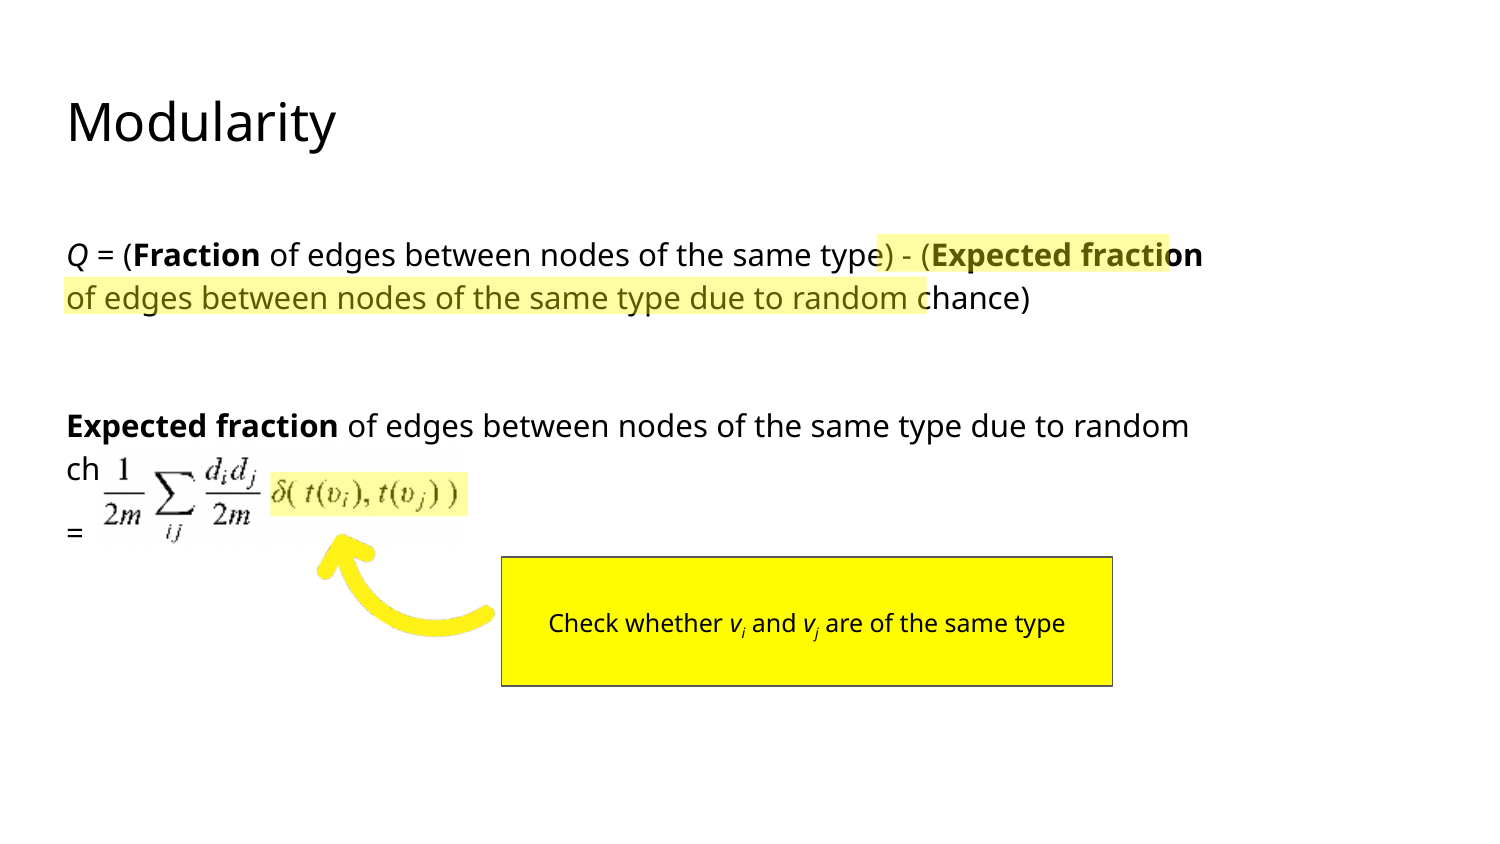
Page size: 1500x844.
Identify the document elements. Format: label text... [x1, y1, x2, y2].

picture [98, 445, 497, 683]
text_box [464, 471, 469, 517]
text_box [876, 234, 1170, 272]
text_box [63, 276, 927, 315]
text_box Check whether vi and vj are of the same type [501, 557, 1113, 686]
text_box Q = (Fraction of edges between nodes of the same type) -­ (Expected fraction of edges between nodes of the same type due to random chance) Expected fraction of edges between nodes of the same type due to random chance = [51, 214, 1235, 758]
text_box Modularity [51, 72, 1449, 167]
